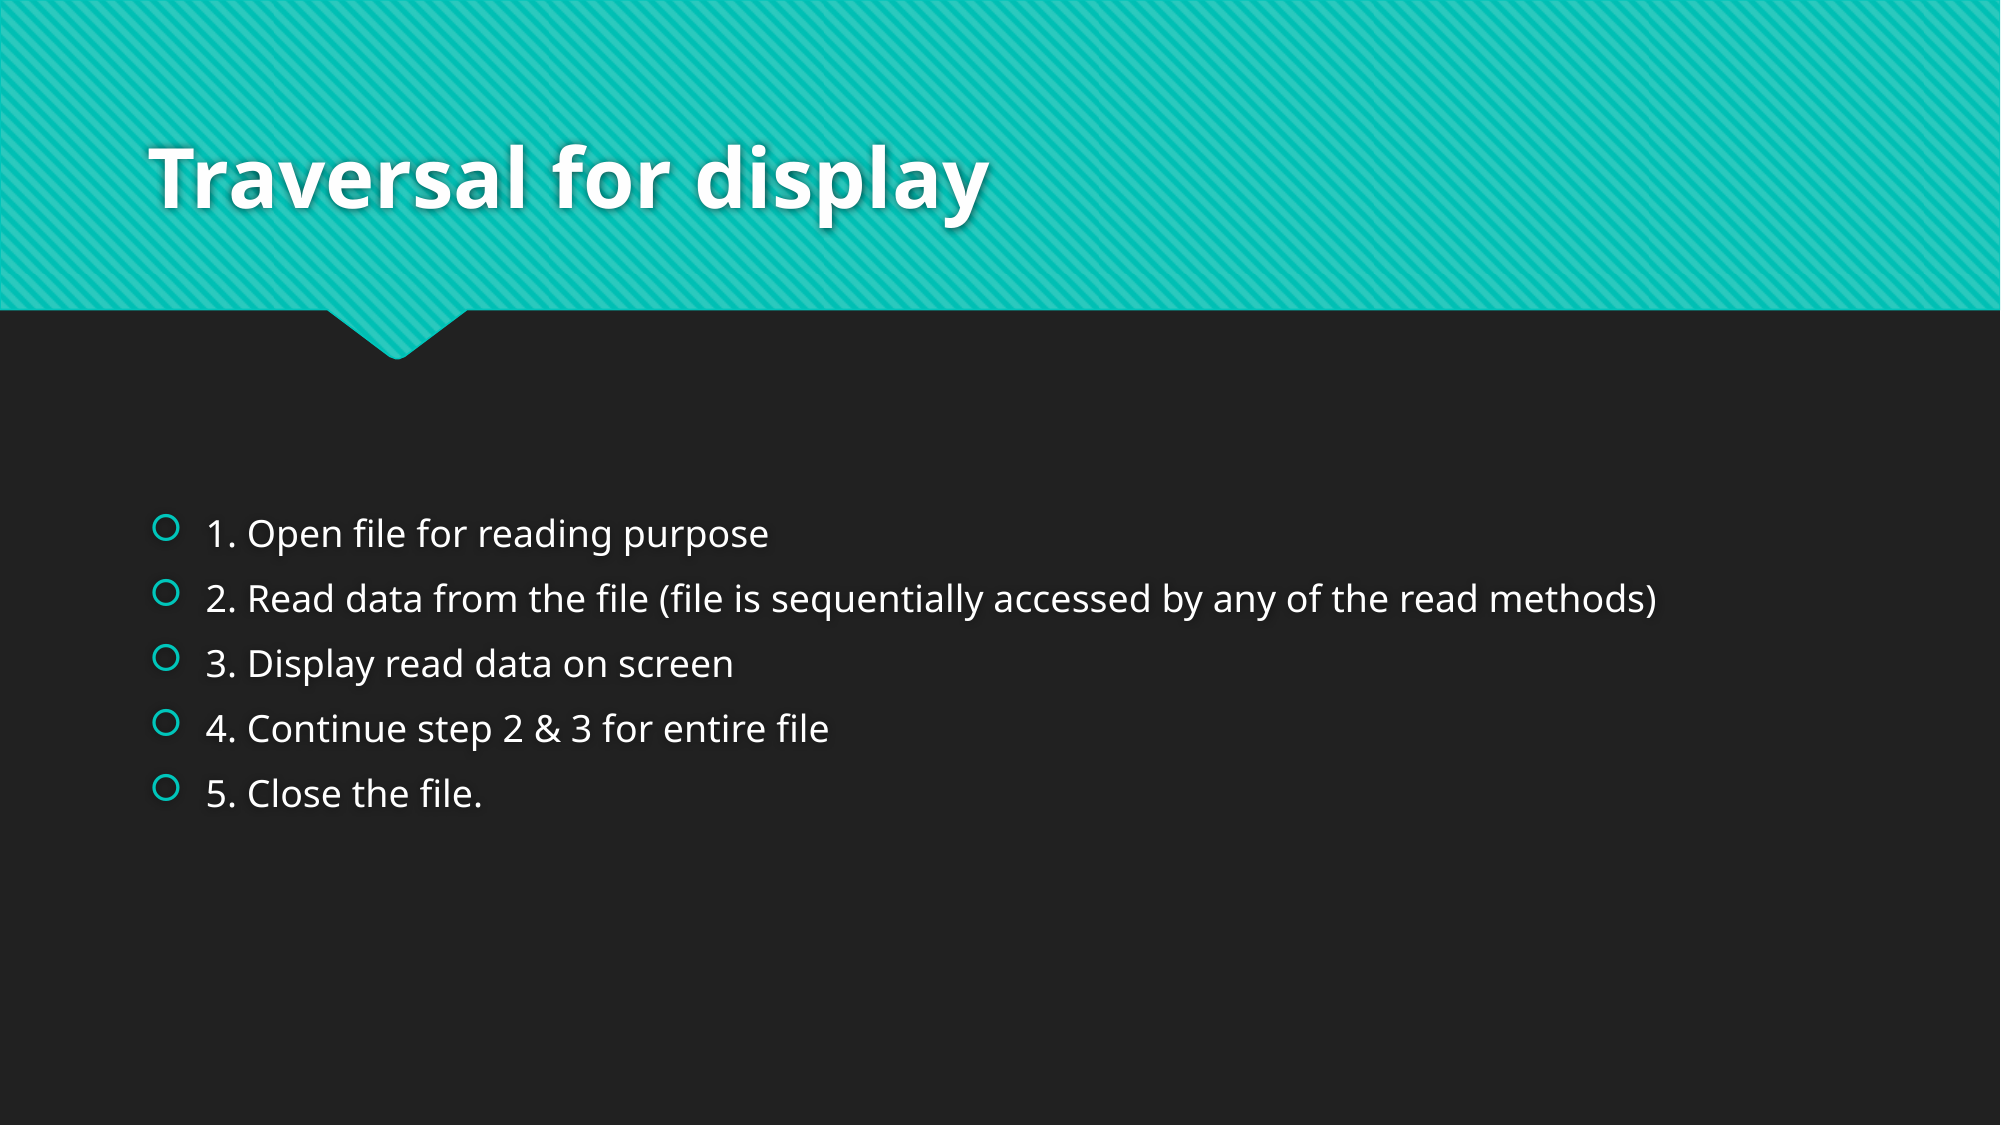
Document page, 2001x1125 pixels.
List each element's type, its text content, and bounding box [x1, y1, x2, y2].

list 1. Open file for reading purpose 2. Read data from the file (file is sequentially accessed by any of the read methods) 3. Display read data on screen 4. Continue step 2 & 3 for entire file 5. Close the file. [134, 364, 1866, 962]
title Traversal for display [132, 73, 1868, 233]
